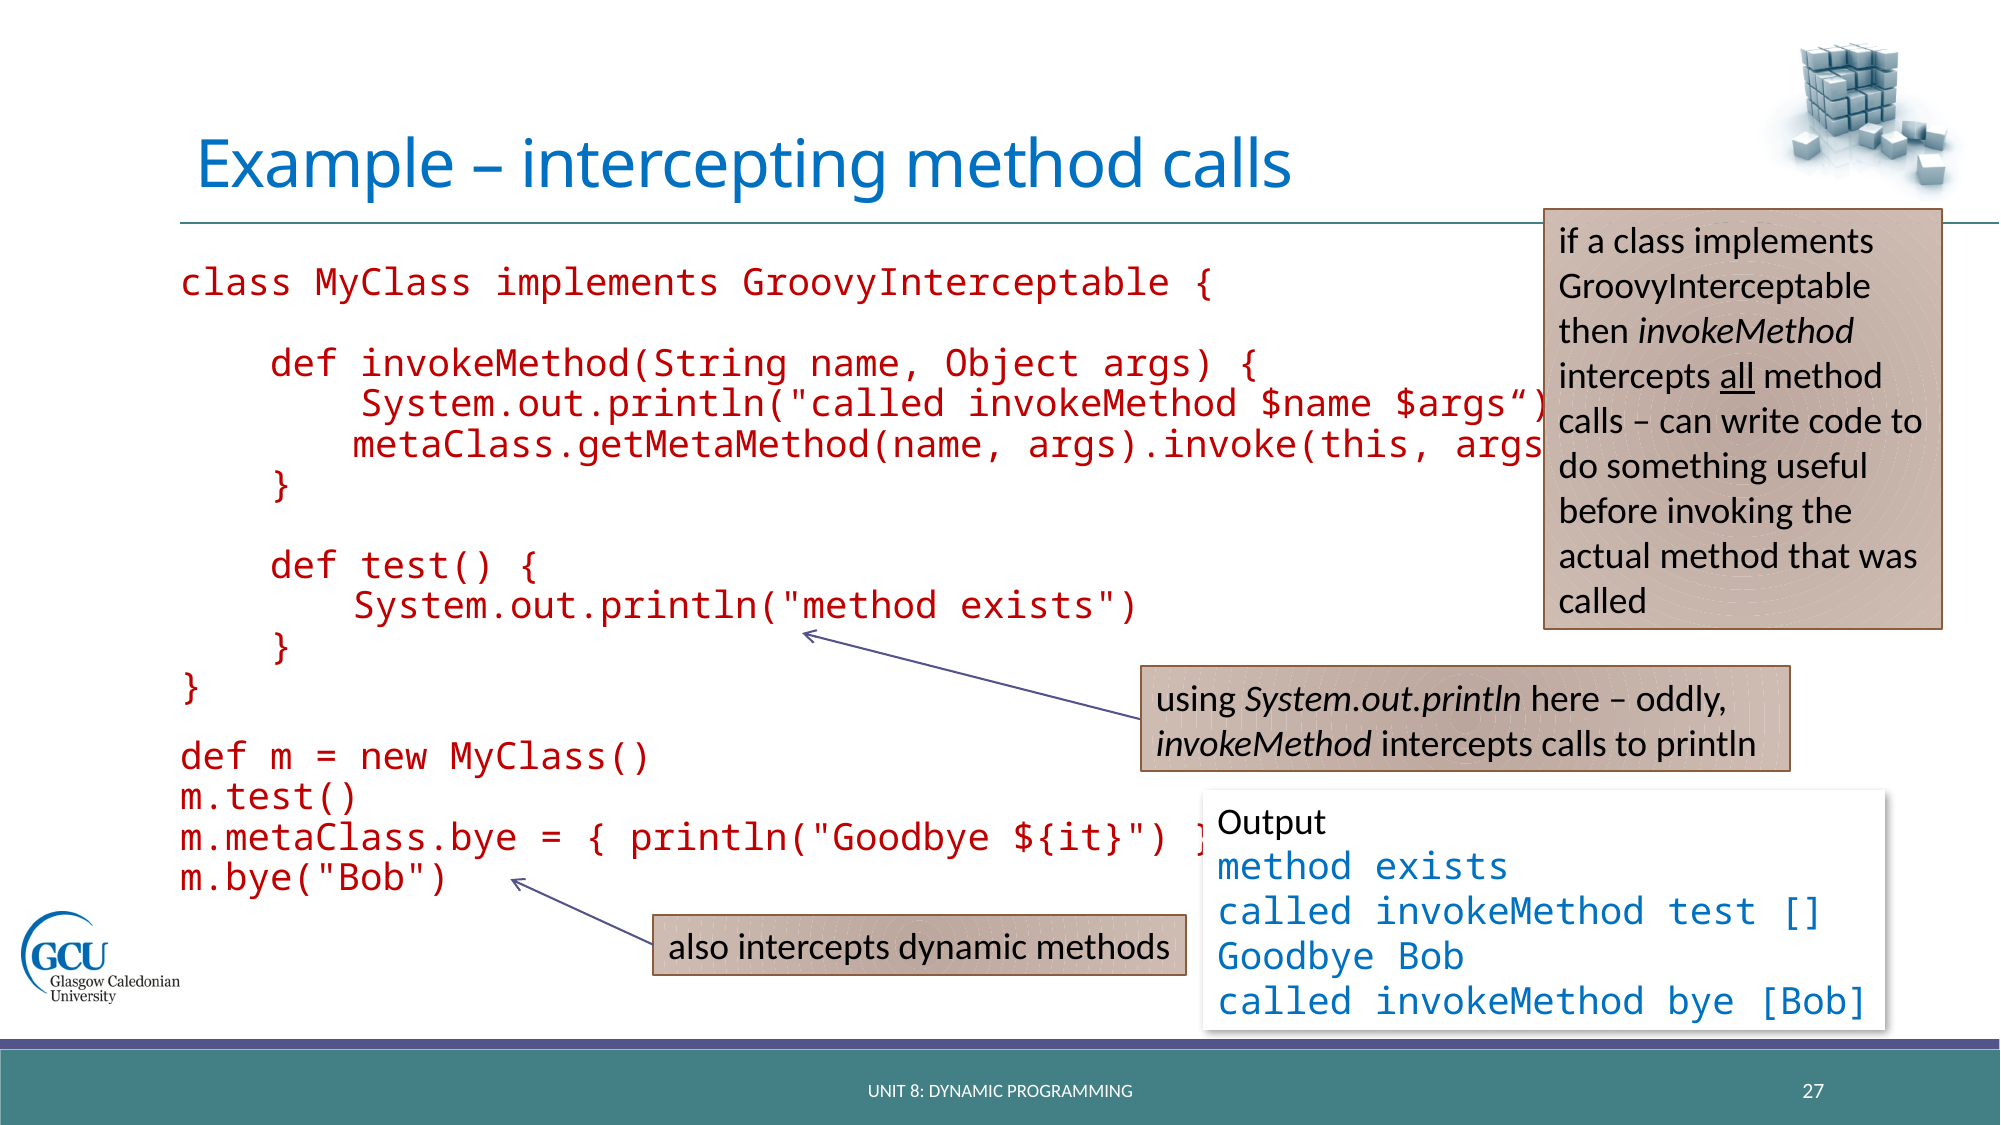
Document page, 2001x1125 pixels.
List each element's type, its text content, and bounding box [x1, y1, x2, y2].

footer unit 8: dynamic programming [604, 1059, 1396, 1120]
text_box also intercepts dynamic methods [652, 914, 1187, 976]
title Example – intercepting method calls [180, 47, 1830, 209]
text_box Output method exists called invokeMethod test [] Goodbye Bob called invokeMethod bye [Bob] [1202, 790, 1885, 1030]
slide_number 27 [1624, 1059, 1840, 1120]
text_box if a class implements GroovyInterceptable then invokeMethod intercepts all method calls – can write code to do something useful before invoking the actual method that was called [1543, 208, 1943, 630]
picture [21, 911, 180, 1004]
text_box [509, 878, 650, 946]
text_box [801, 632, 1142, 720]
picture [1741, 21, 1996, 212]
list class MyClass implements GroovyInterceptable { def invokeMethod(String name, Object args) { System.out.println("called invokeMethod $name $args“) metaClass.getMetaMethod(name, args).invoke(this, args) } def test() { System.out.println("method exists") } } def m = new MyClass() m.test() m.metaClass.bye = { println("Goodbye ${it}") } m.bye("Bob") [180, 255, 1830, 1004]
text_box using System.out.println here – oddly, invokeMethod intercepts calls to println [1140, 665, 1791, 772]
